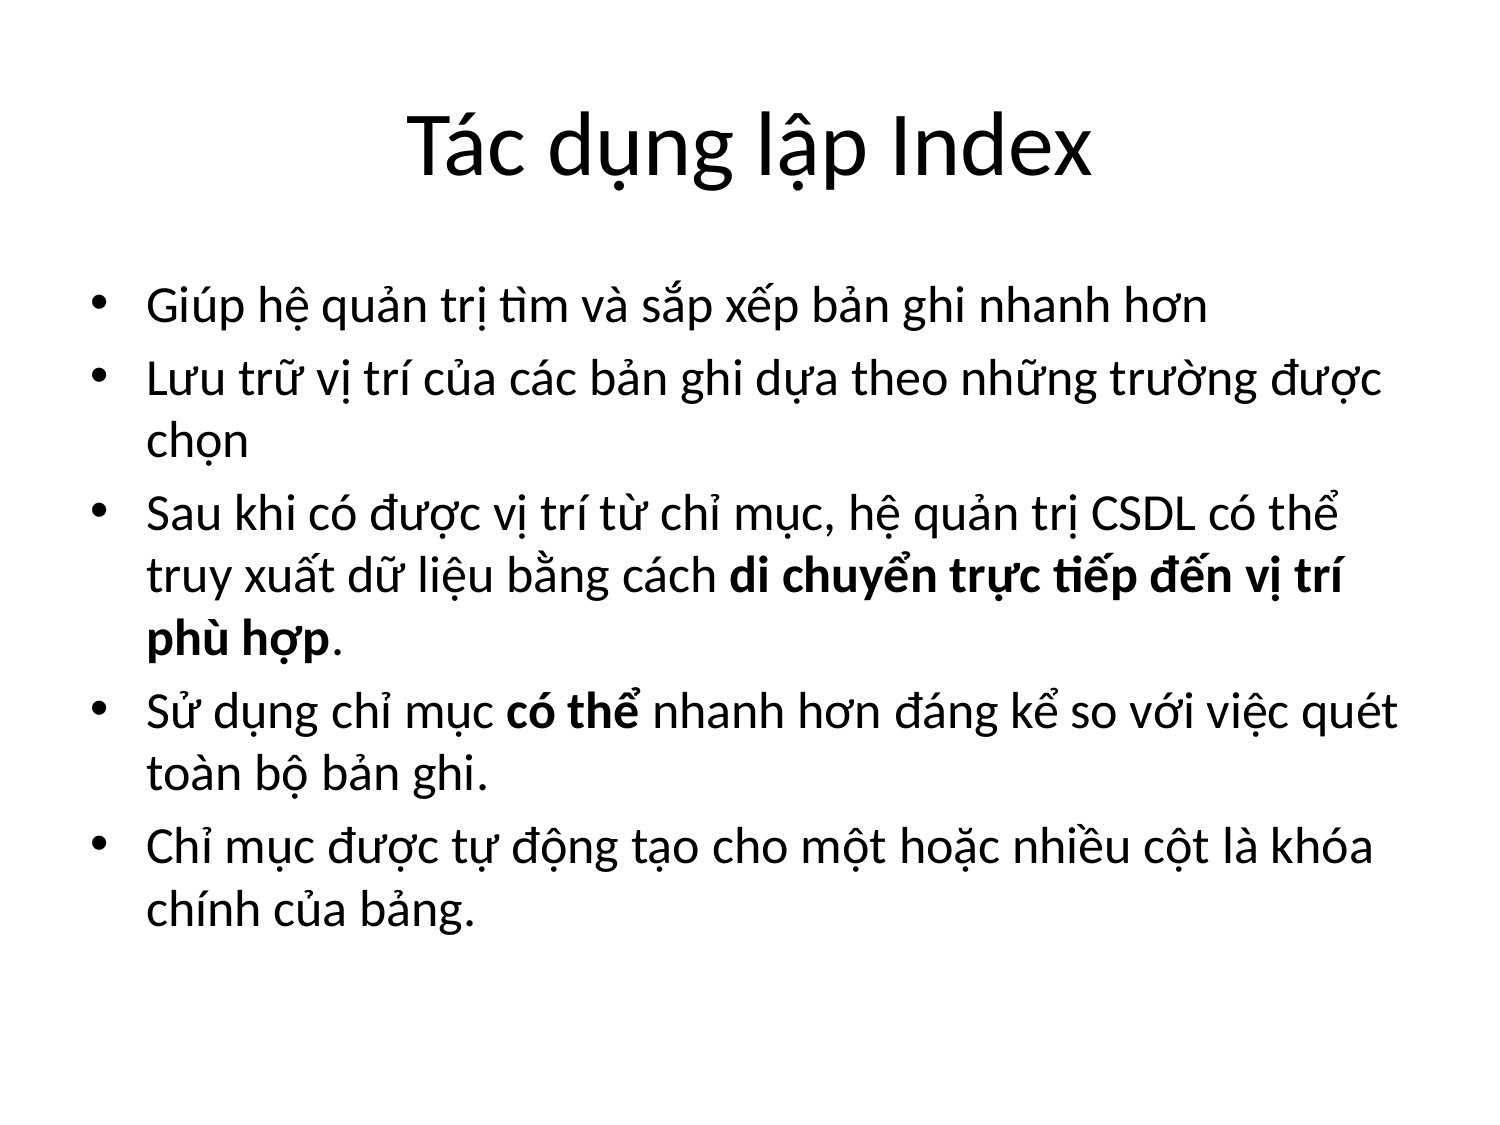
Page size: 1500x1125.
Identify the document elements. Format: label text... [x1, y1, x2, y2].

list Giúp hệ quản trị tìm và sắp xếp bản ghi nhanh hơn Lưu trữ vị trí của các bản ghi dựa theo những trường được chọn Sau khi có được vị trí từ chỉ mục, hệ quản trị CSDL có thể truy xuất dữ liệu bằng cách di chuyển trực tiếp đến vị trí phù hợp. Sử dụng chỉ mục có thể nhanh hơn đáng kể so với việc quét toàn bộ bản ghi. Chỉ mục được tự động tạo cho một hoặc nhiều cột là khóa chính của bảng. [75, 262, 1425, 1005]
title Tác dụng lập Index [75, 45, 1425, 233]
